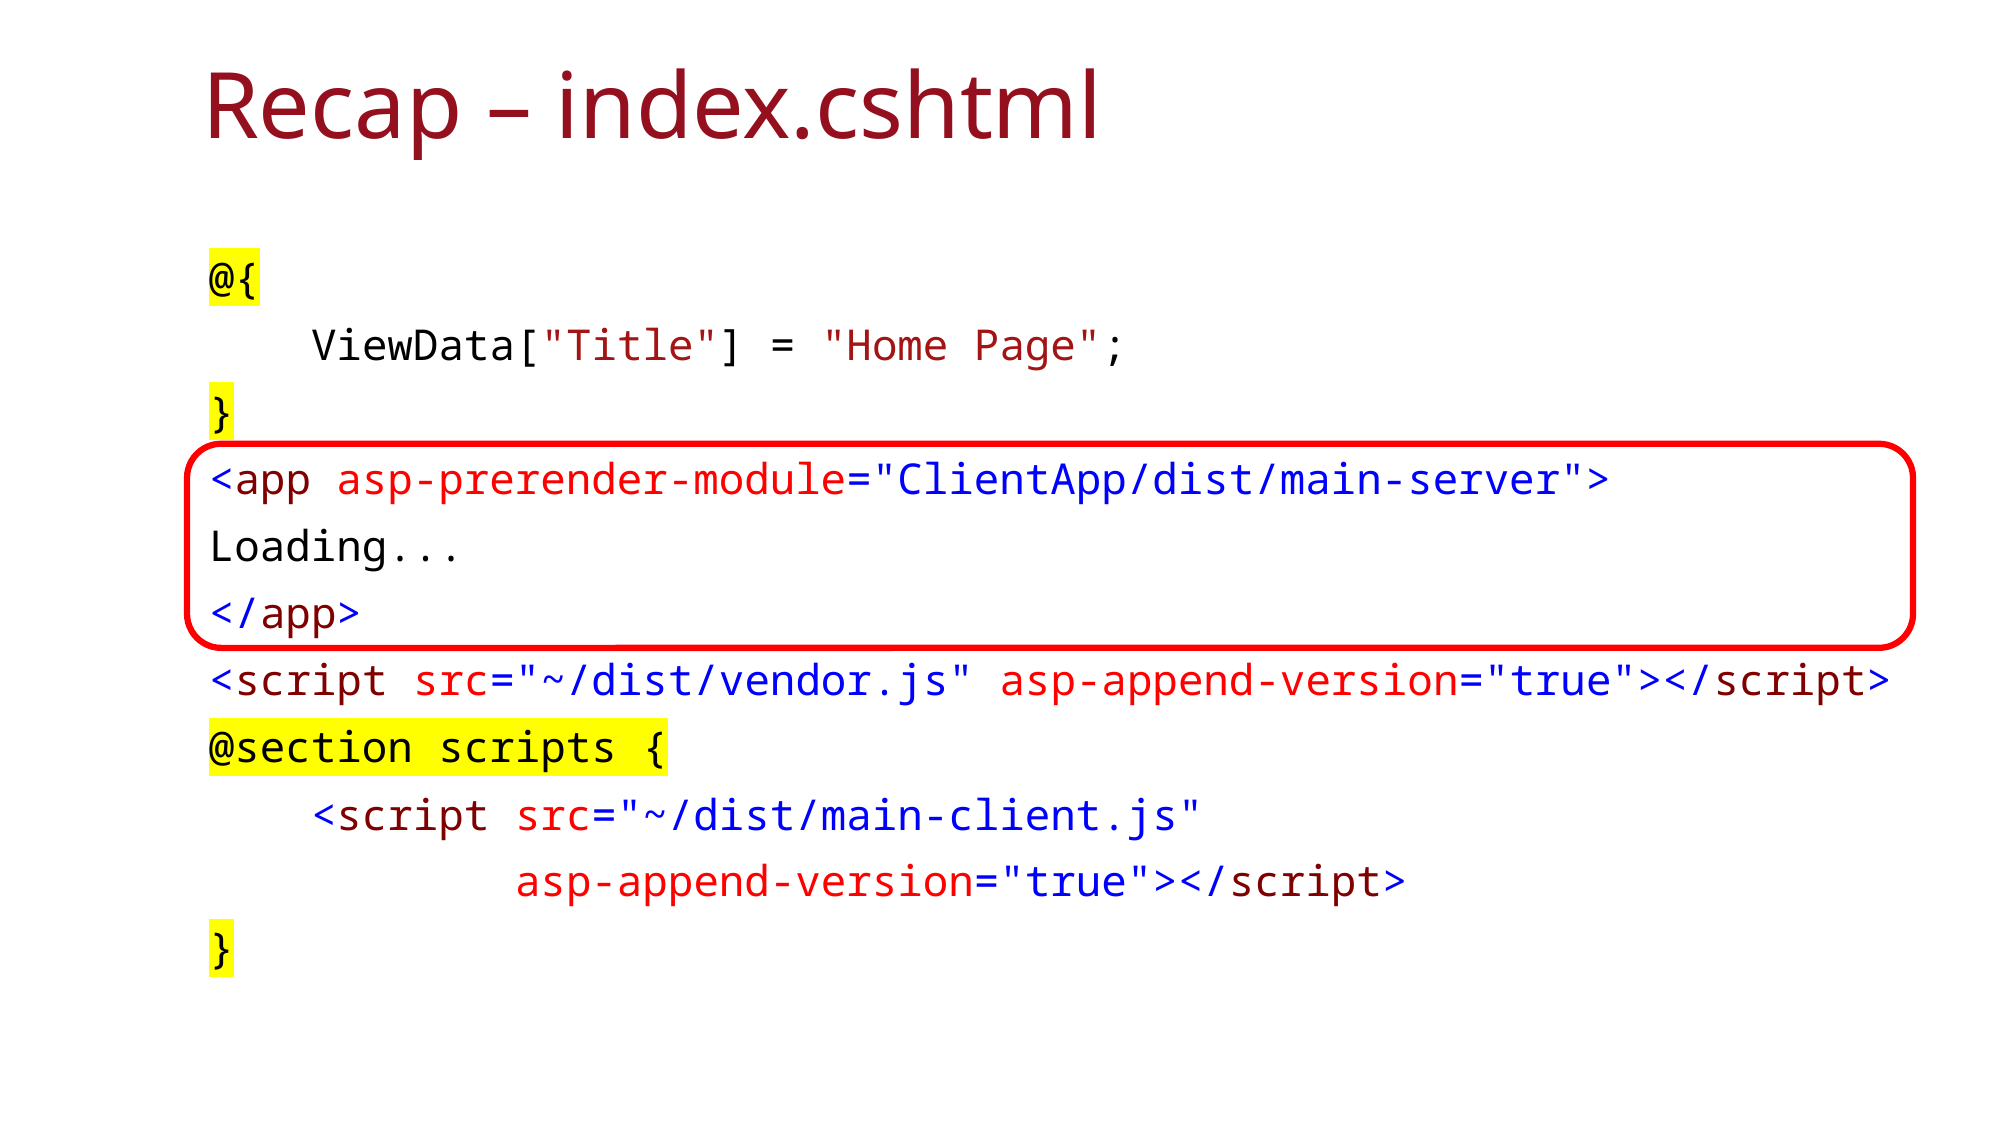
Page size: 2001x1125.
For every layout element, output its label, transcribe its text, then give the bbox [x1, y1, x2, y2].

title Recap – index.cshtml [187, 0, 1808, 221]
text_box [185, 442, 1915, 650]
list @{ ViewData["Title"] = "Home Page"; } <app asp-prerender-module="ClientApp/dist/main-server"> Loading... </app> <script src="~/dist/vendor.js" asp-append-version="true"></script> @section scripts { <script src="~/dist/main-client.js" asp-append-version="true"></script> } [187, 249, 1955, 1000]
